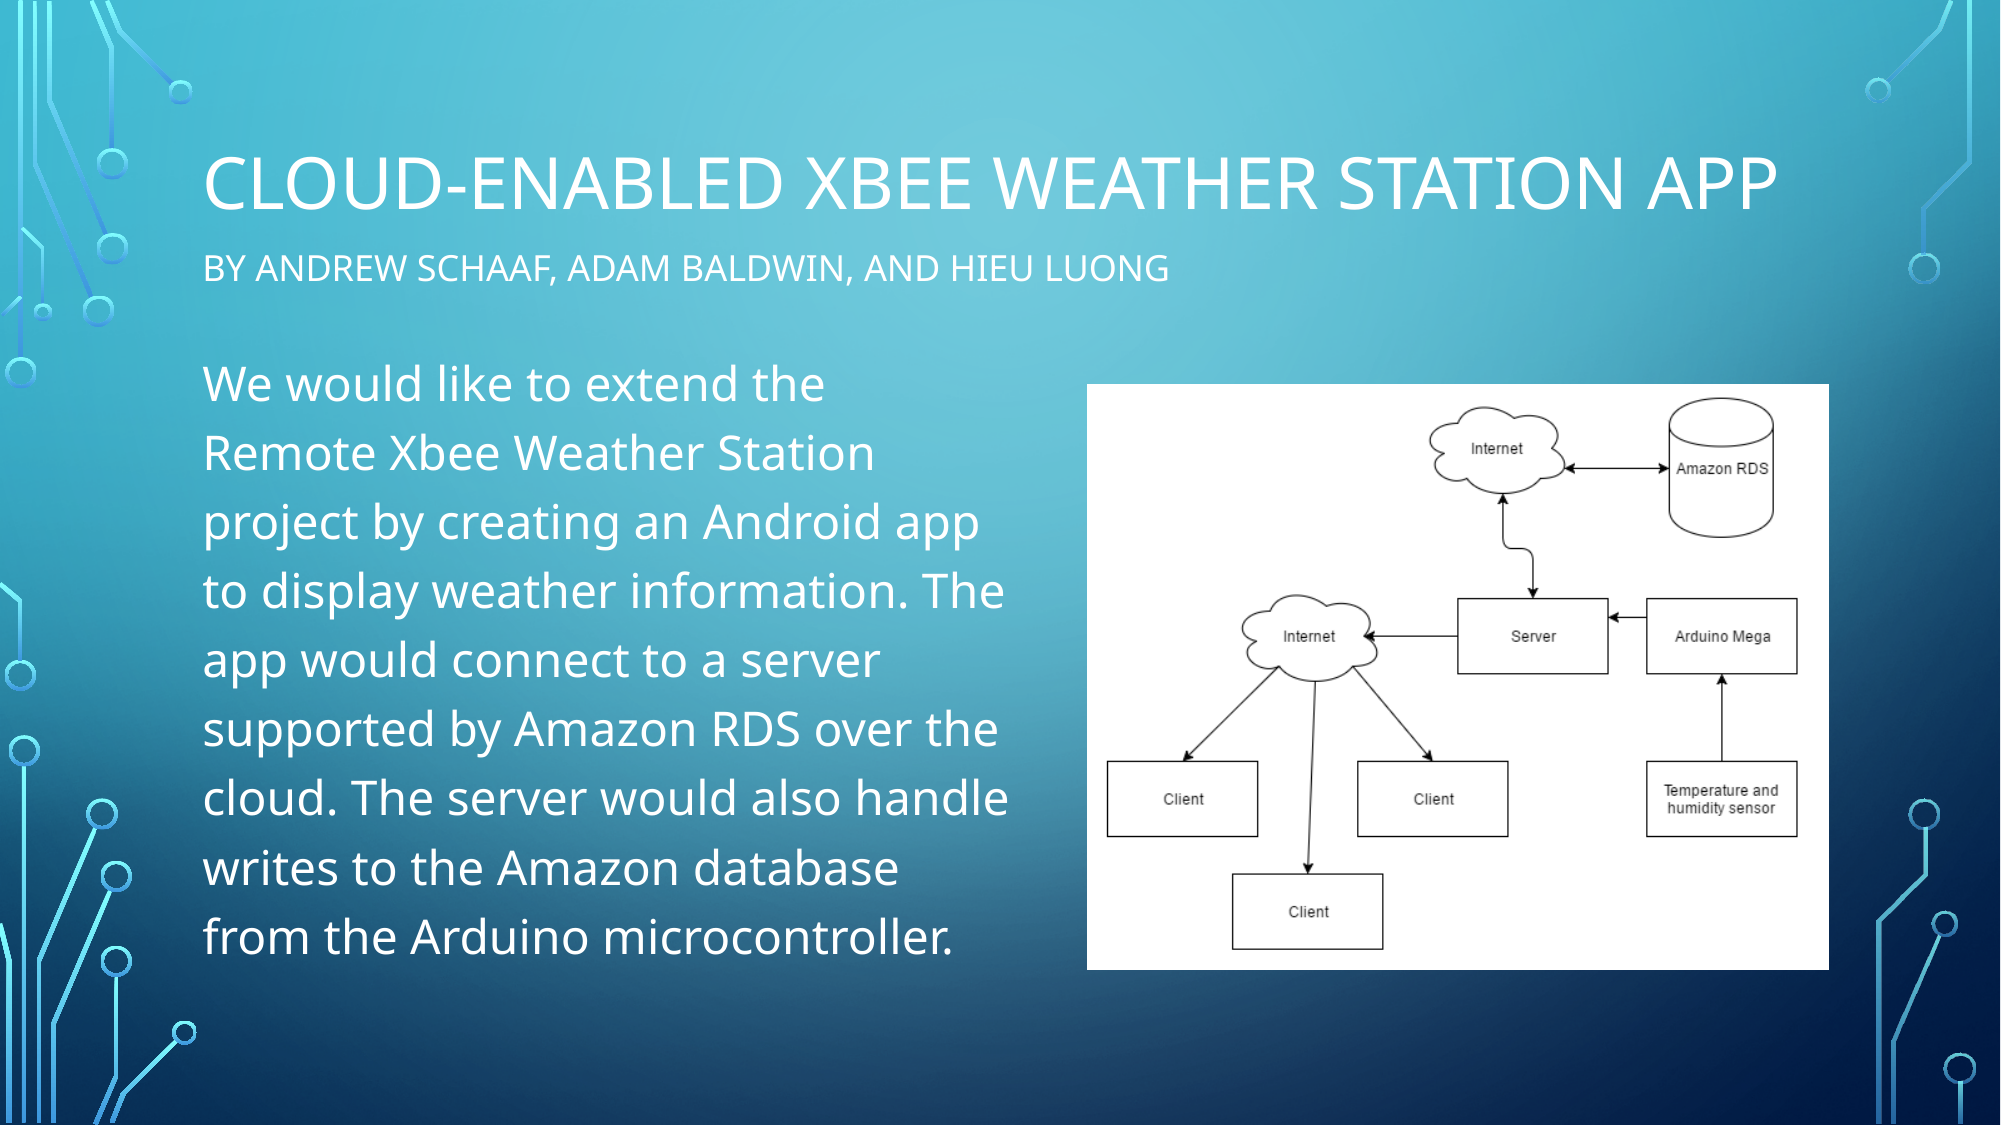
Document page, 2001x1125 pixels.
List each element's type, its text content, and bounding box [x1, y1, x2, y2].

picture [1086, 384, 1829, 970]
title Cloud-enabled Xbee weather station app by Andrew Schaaf, Adam Baldwin, and Hieu luong [187, 70, 1813, 313]
list We would like to extend the Remote Xbee Weather Station project by creating an Android app to display weather information. The app would connect to a server supported by Amazon RDS over the cloud. The server would also handle writes to the Amazon database from the Arduino microcontroller. [187, 334, 1029, 1020]
